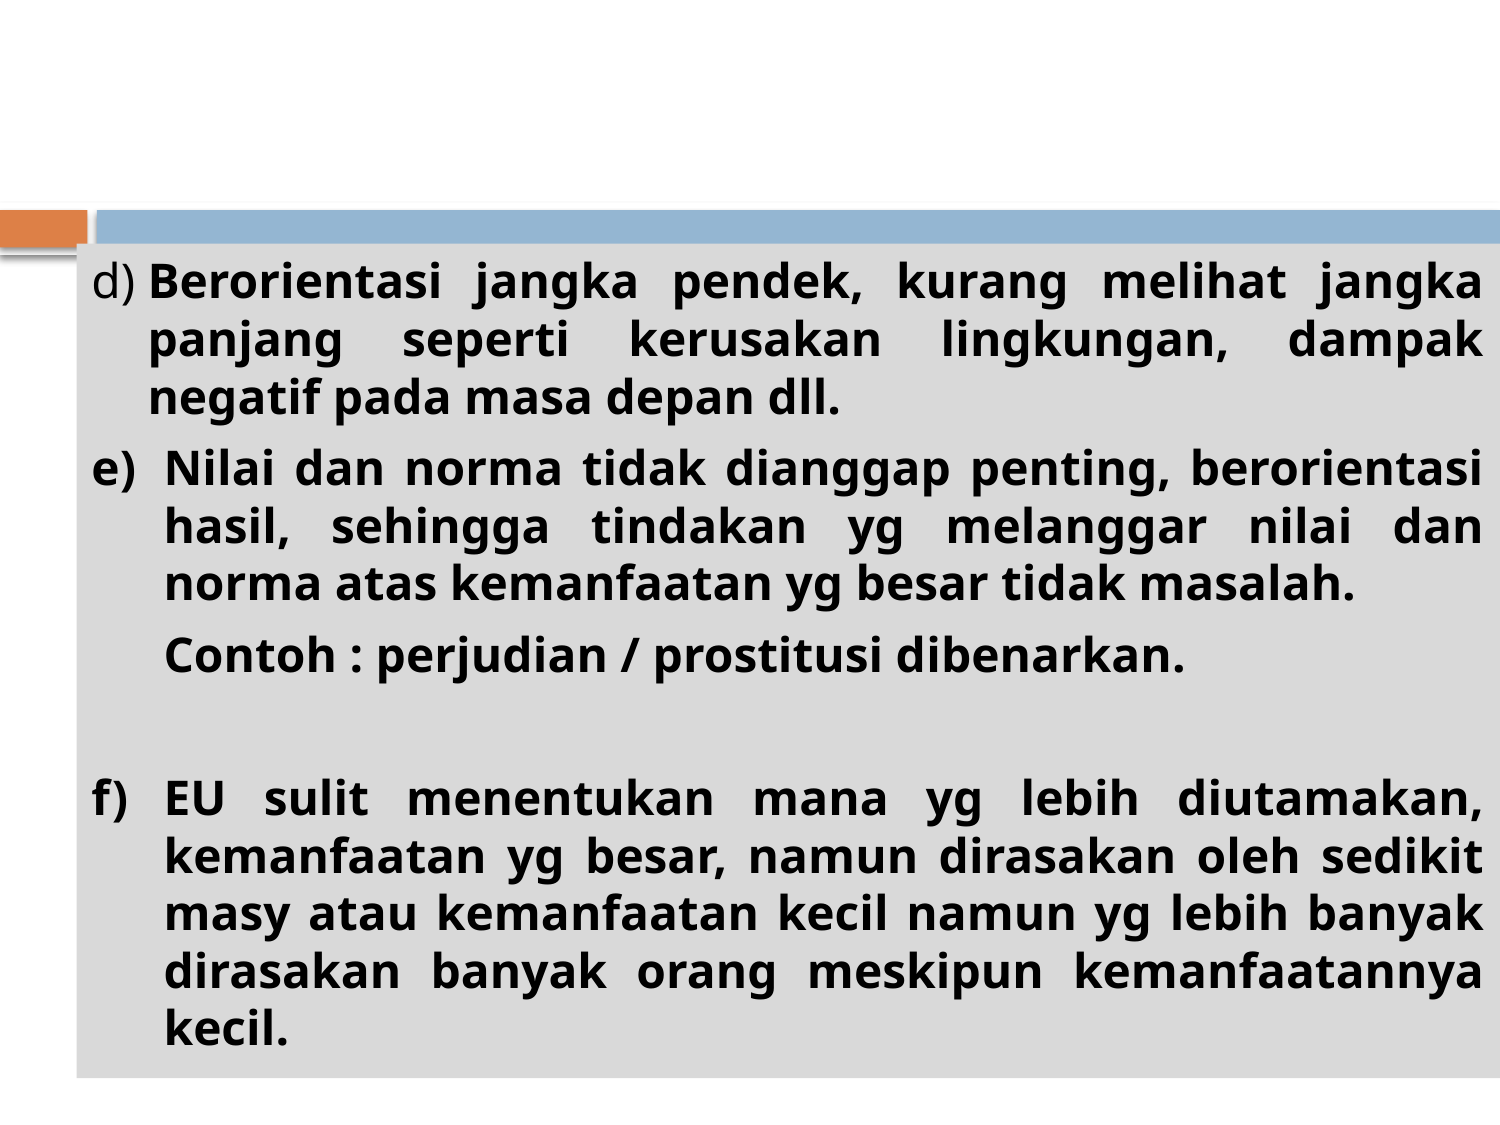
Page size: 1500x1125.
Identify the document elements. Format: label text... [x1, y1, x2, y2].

list d) Berorientasi jangka pendek, kurang melihat jangka panjang seperti kerusakan lingkungan, dampak negatif pada masa depan dll. Nilai dan norma tidak dianggap penting, berorientasi hasil, sehingga tindakan yg melanggar nilai dan norma atas kemanfaatan yg besar tidak masalah. Contoh : perjudian / prostitusi dibenarkan. f) EU sulit menentukan mana yg lebih diutamakan, kemanfaatan yg besar, namun dirasakan oleh sedikit masy atau kemanfaatan kecil namun yg lebih banyak dirasakan banyak orang meskipun kemanfaatannya kecil. [76, 243, 1500, 1079]
